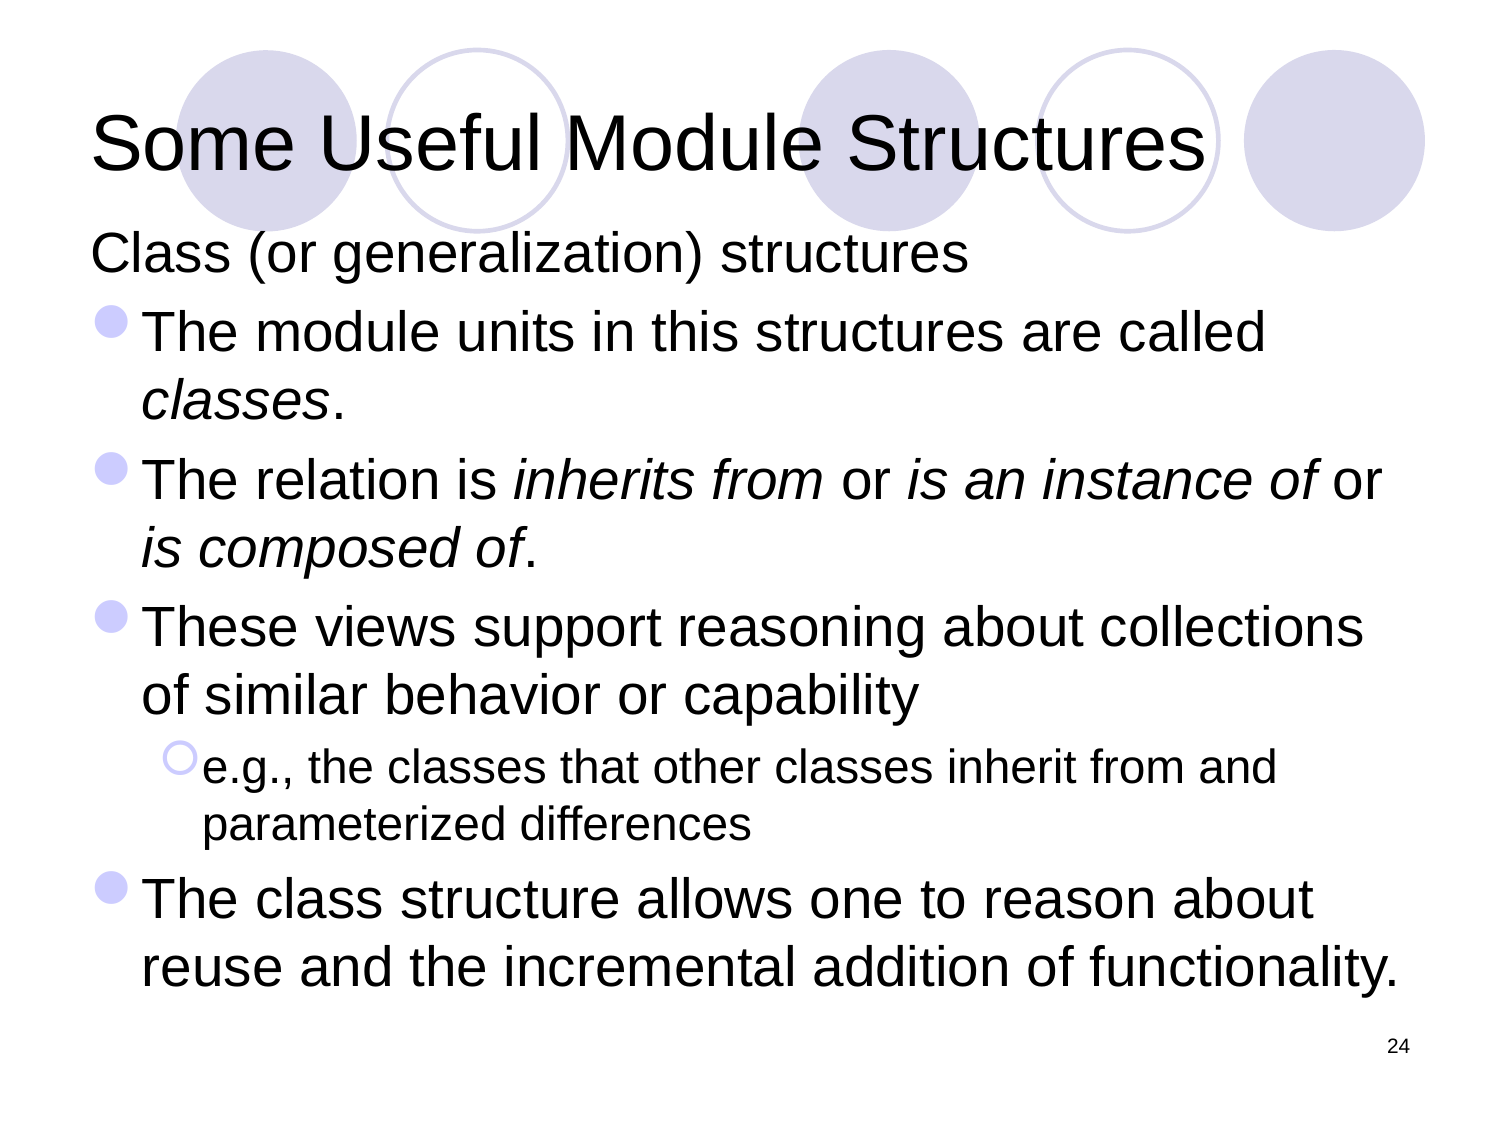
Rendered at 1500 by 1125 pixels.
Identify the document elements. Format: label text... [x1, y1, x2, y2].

title Some Useful Module Structures [75, 45, 1425, 208]
slide_number 24 [1074, 1025, 1425, 1100]
list Class (or generalization) structures The module units in this structures are called classes. The relation is inherits from or is an instance of or is composed of. These views support reasoning about collections of similar behavior or capability e.g., the classes that other classes inherit from and parameterized differences The class structure allows one to reason about reuse and the incremental addition of functionality. [75, 208, 1425, 1071]
